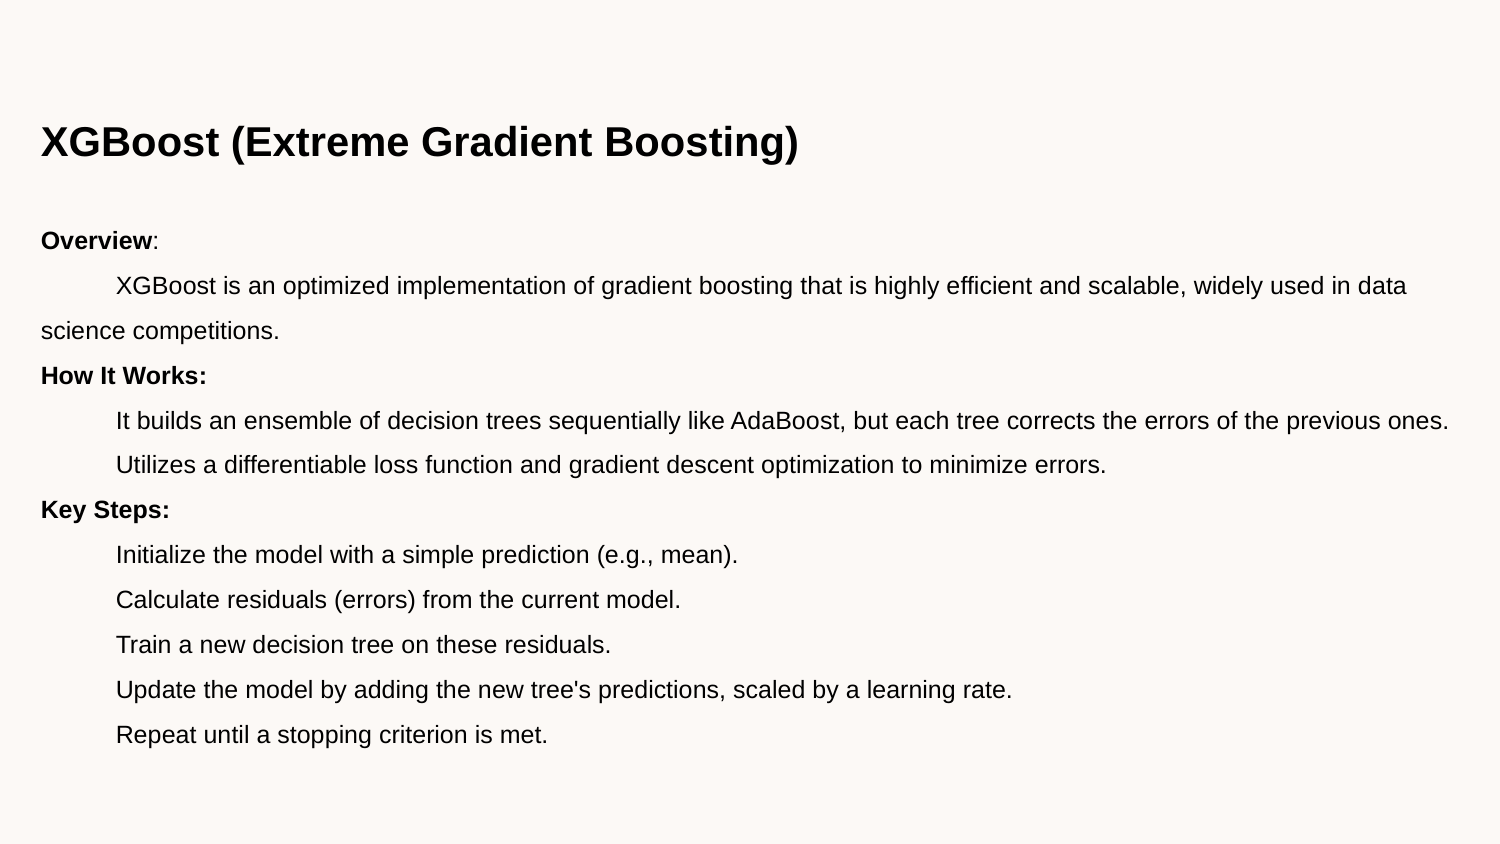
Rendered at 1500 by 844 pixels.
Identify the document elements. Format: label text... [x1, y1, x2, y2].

text_box XGBoost (Extreme Gradient Boosting) Overview: XGBoost is an optimized implementation of gradient boosting that is highly efficient and scalable, widely used in data science competitions. How It Works: It builds an ensemble of decision trees sequentially like AdaBoost, but each tree corrects the errors of the previous ones. Utilizes a differentiable loss function and gradient descent optimization to minimize errors. Key Steps: Initialize the model with a simple prediction (e.g., mean). Calculate residuals (errors) from the current model. Train a new decision tree on these residuals. Update the model by adding the new tree's predictions, scaled by a learning rate. Repeat until a stopping criterion is met. [25, 0, 1500, 764]
